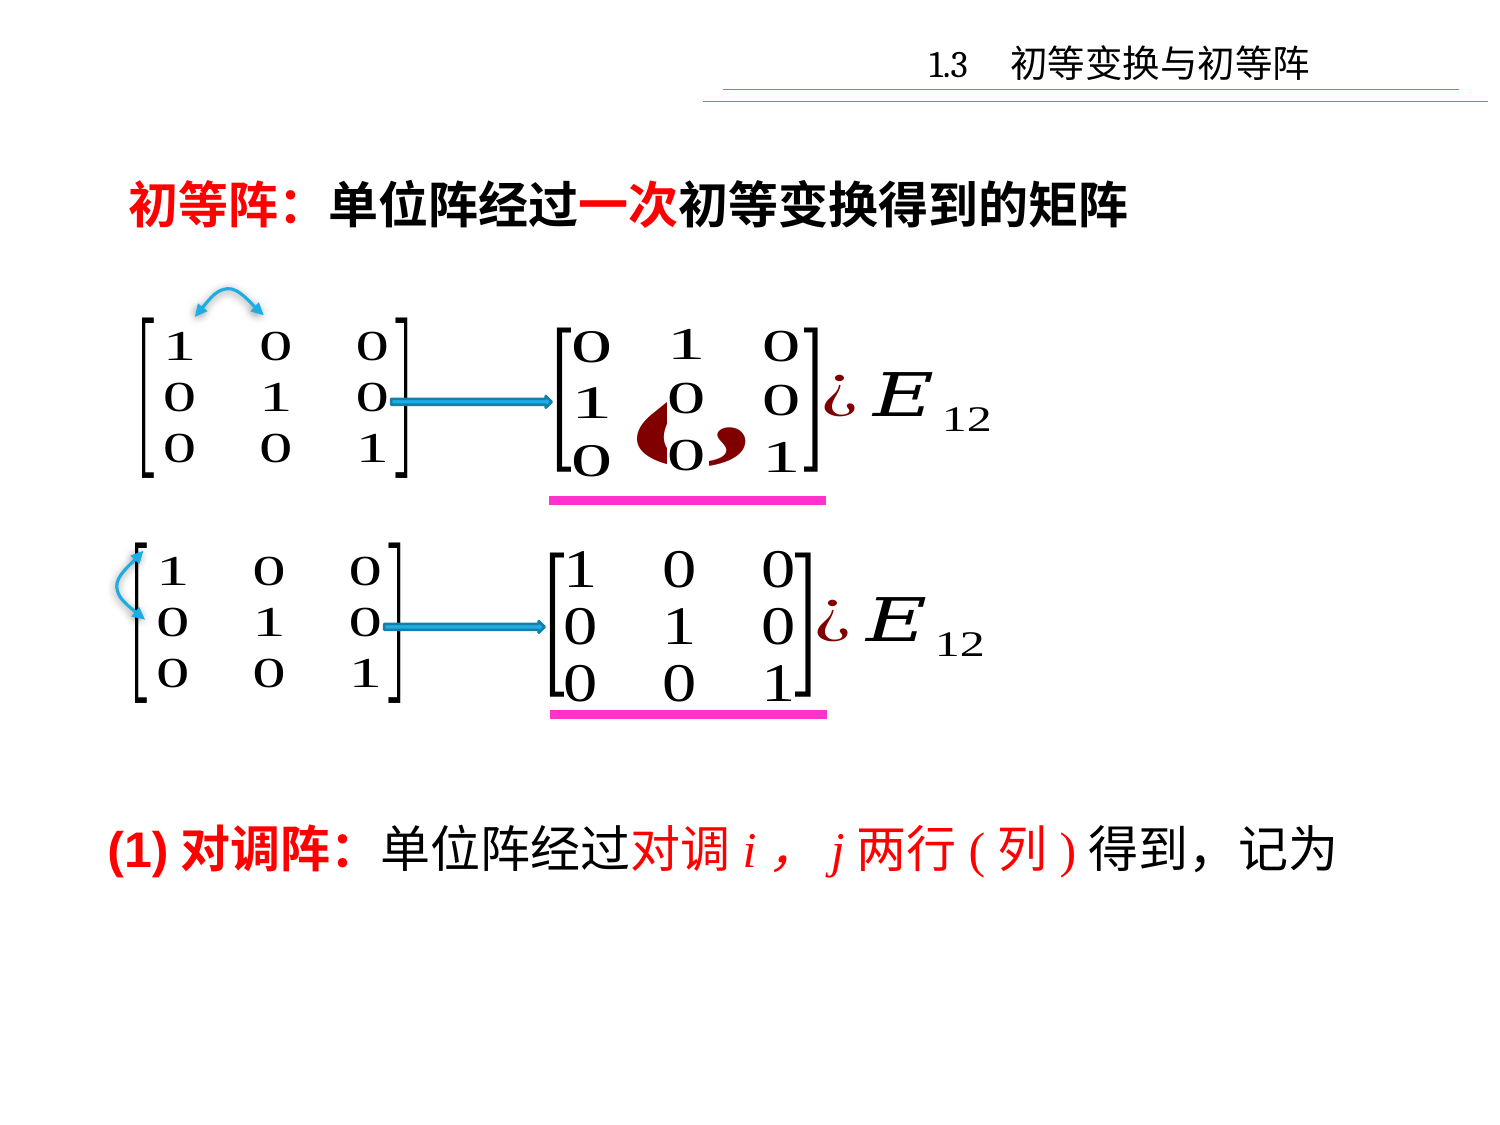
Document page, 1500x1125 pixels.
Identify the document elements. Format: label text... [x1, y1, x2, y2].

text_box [137, 288, 990, 487]
text_box 1.3 初等变换与初等阵 [781, 32, 1458, 84]
text_box [382, 619, 546, 634]
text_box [702, 89, 1489, 102]
text_box 初等阵：单位阵经过一次初等变换得到的矩阵 [113, 166, 1144, 241]
text_box [115, 549, 145, 620]
